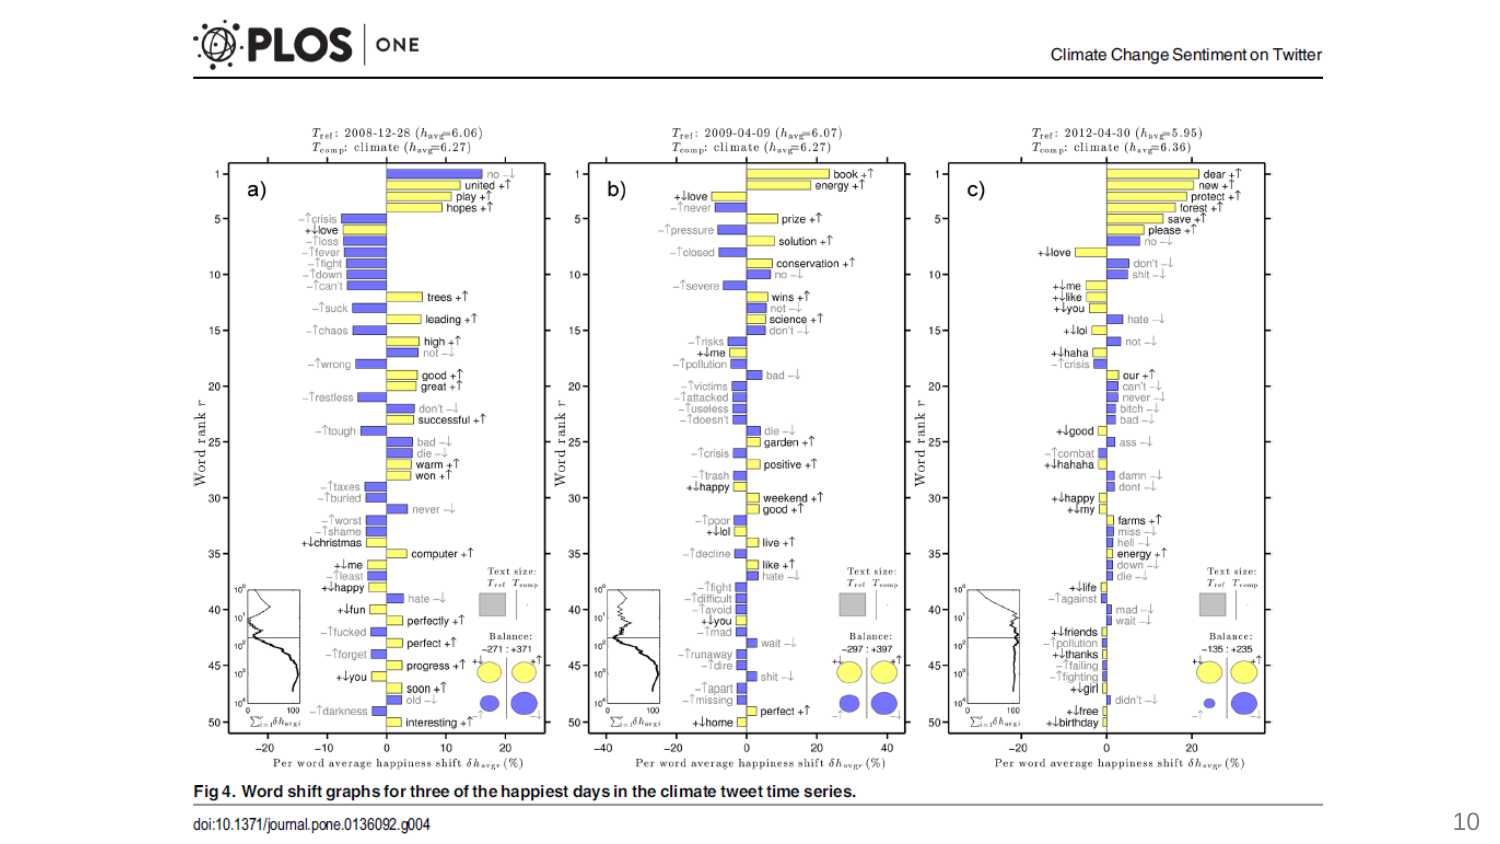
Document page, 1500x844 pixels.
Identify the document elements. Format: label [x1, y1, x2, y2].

picture [167, 0, 1335, 842]
